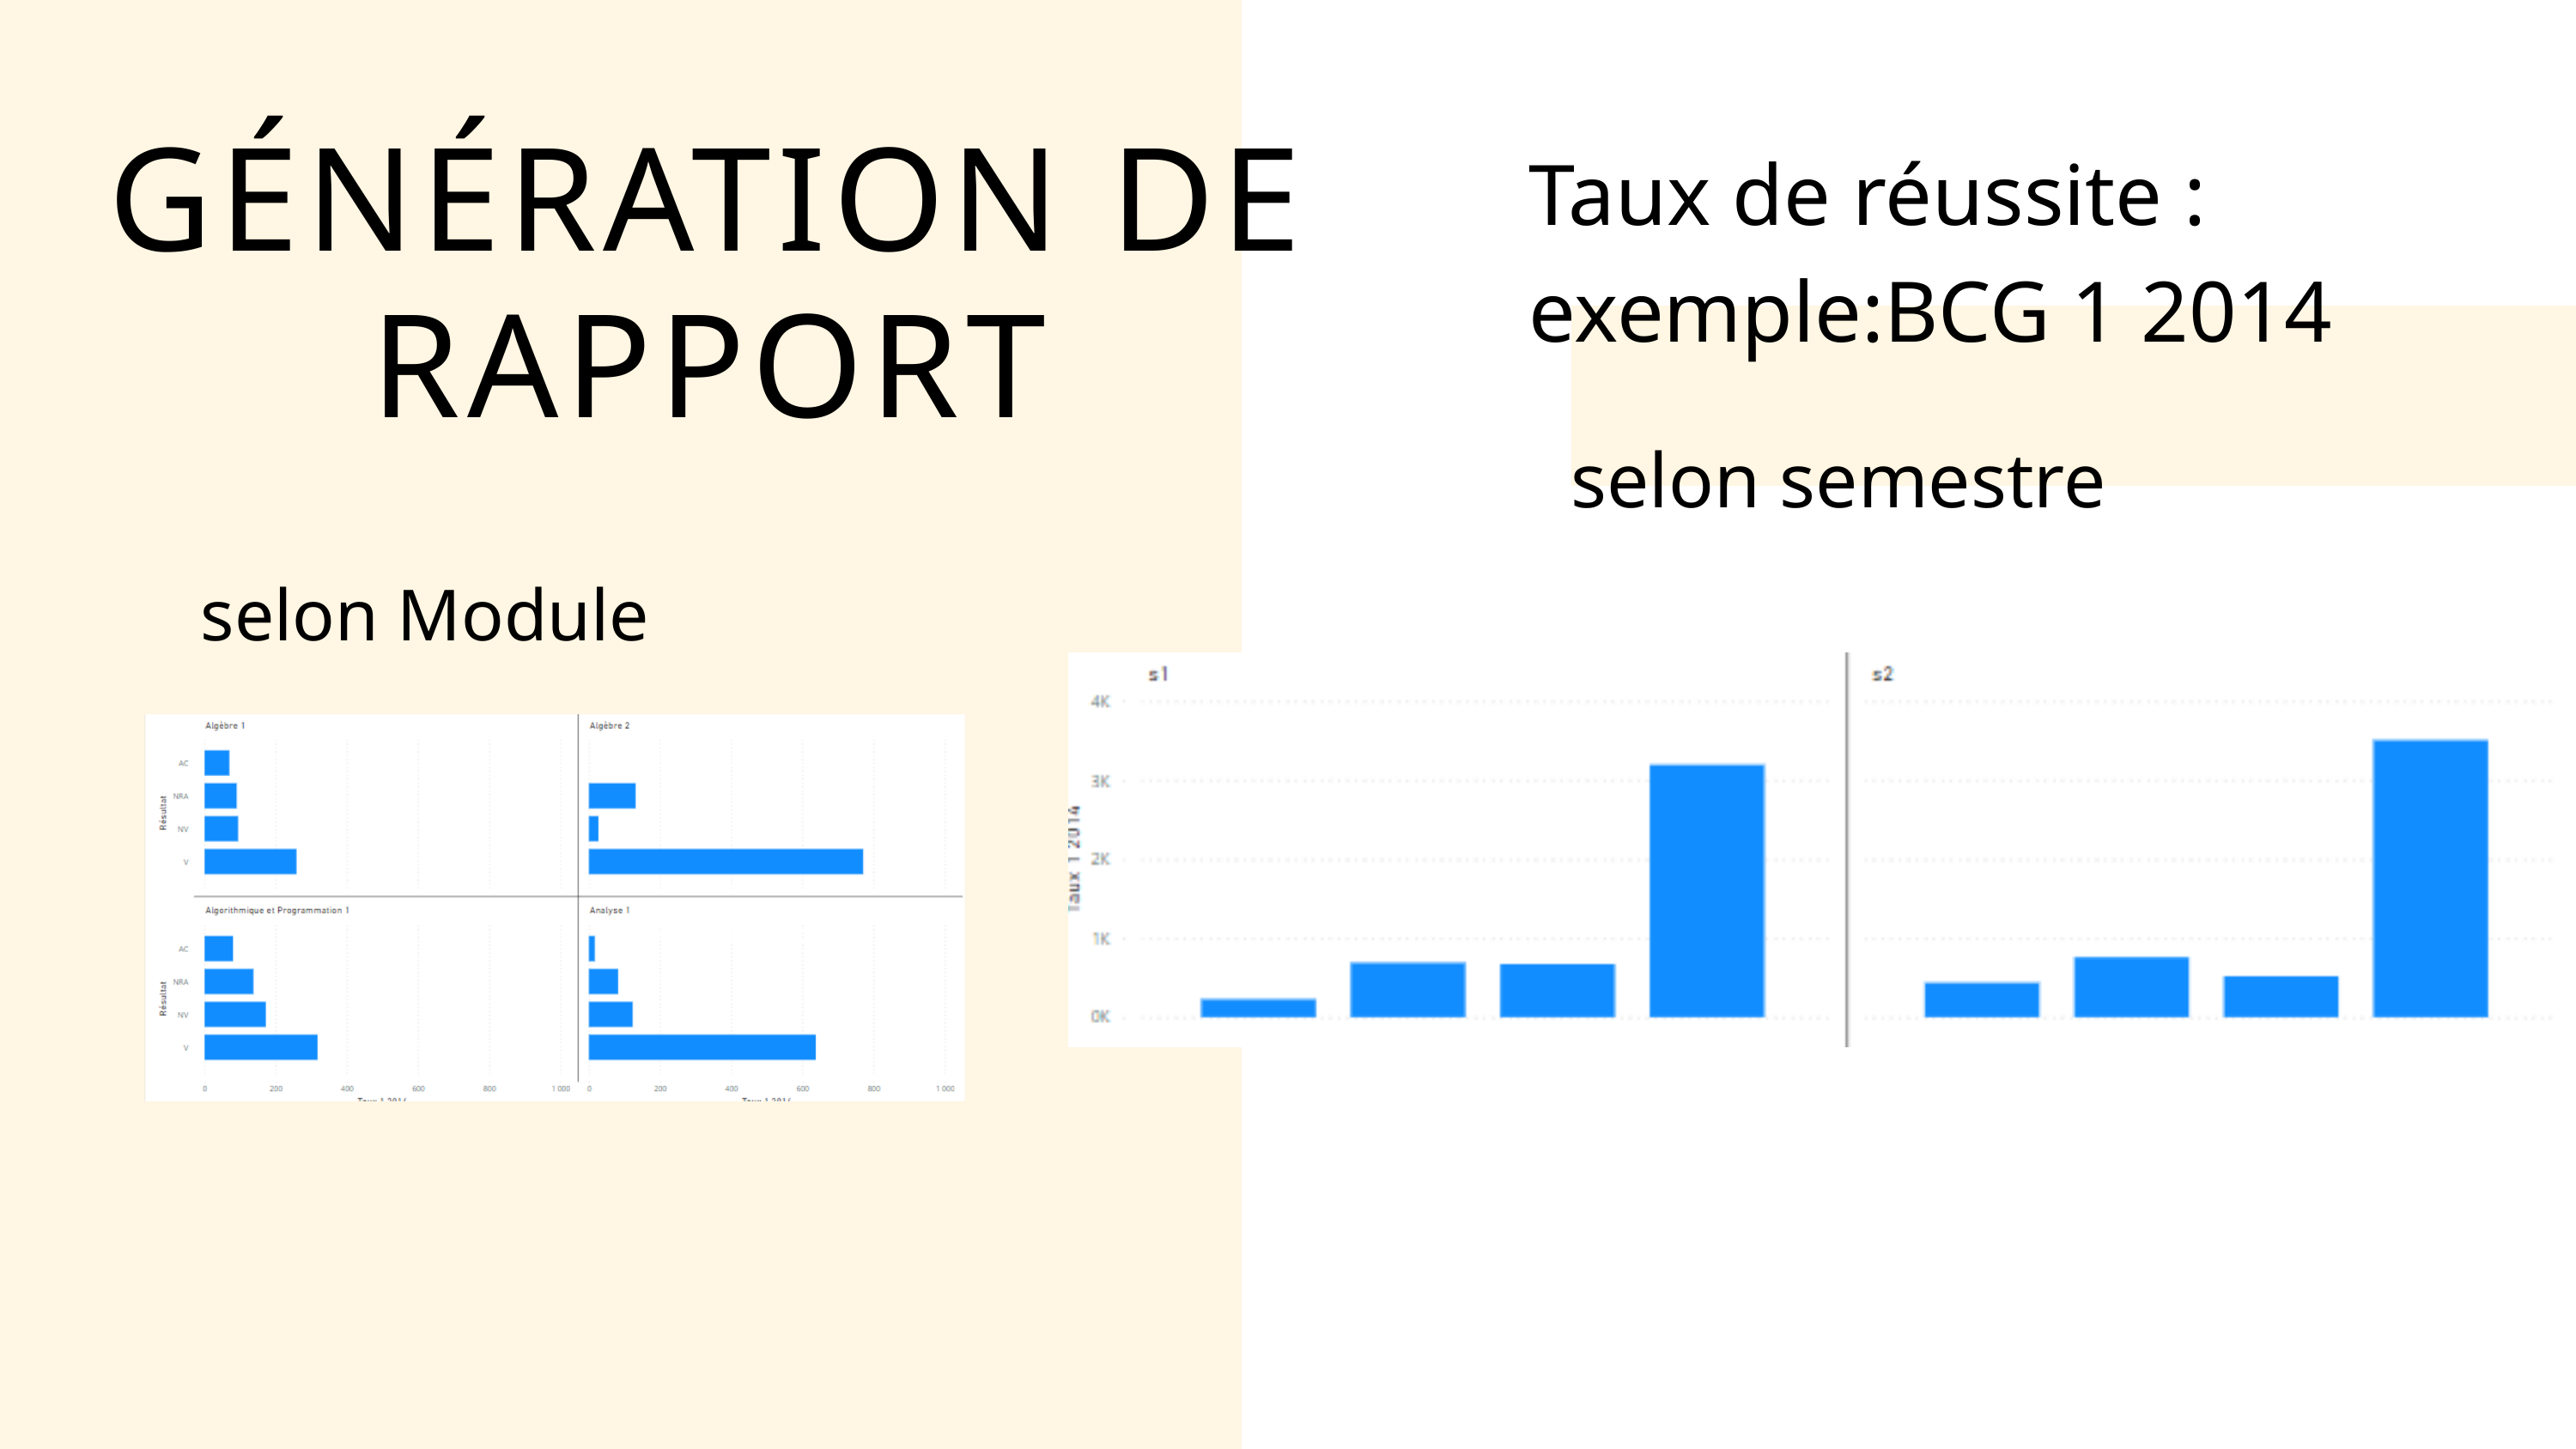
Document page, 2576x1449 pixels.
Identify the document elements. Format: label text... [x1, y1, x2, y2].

text_box GÉNÉRATION DE RAPPORT [1244, 113, 1625, 612]
text_box Taux de réussite : exemple:BCG 1 2014 [1625, 125, 2374, 304]
text_box selon semestre [1625, 494, 2576, 524]
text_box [1571, 306, 2576, 487]
text_box [1244, 652, 2576, 1047]
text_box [1571, 803, 2576, 984]
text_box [0, 0, 1242, 1449]
